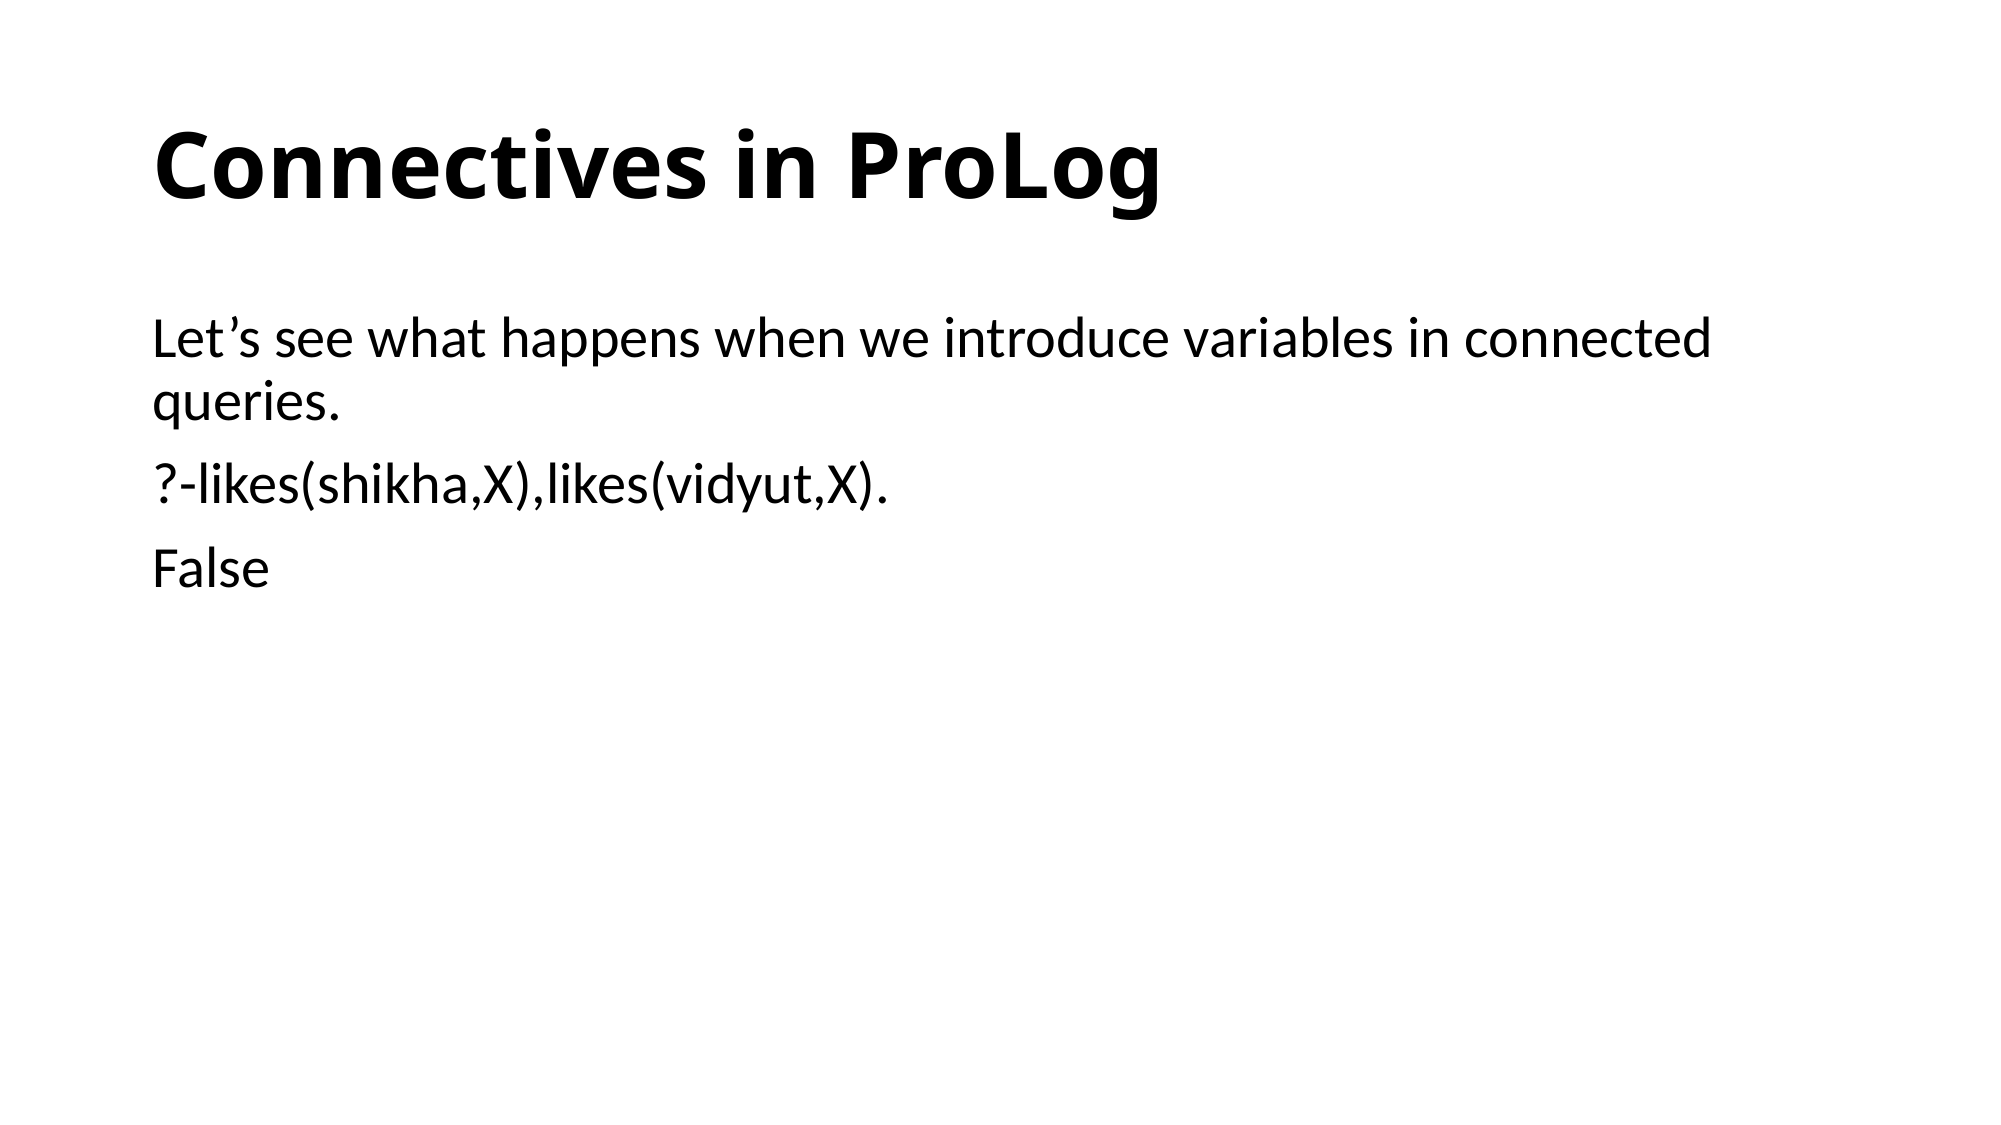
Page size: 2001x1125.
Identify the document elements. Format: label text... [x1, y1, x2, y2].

list Let’s see what happens when we introduce variables in connected queries. ?-likes(shikha,X),likes(vidyut,X). False [137, 299, 1863, 1014]
title Connectives in ProLog [137, 59, 1863, 278]
